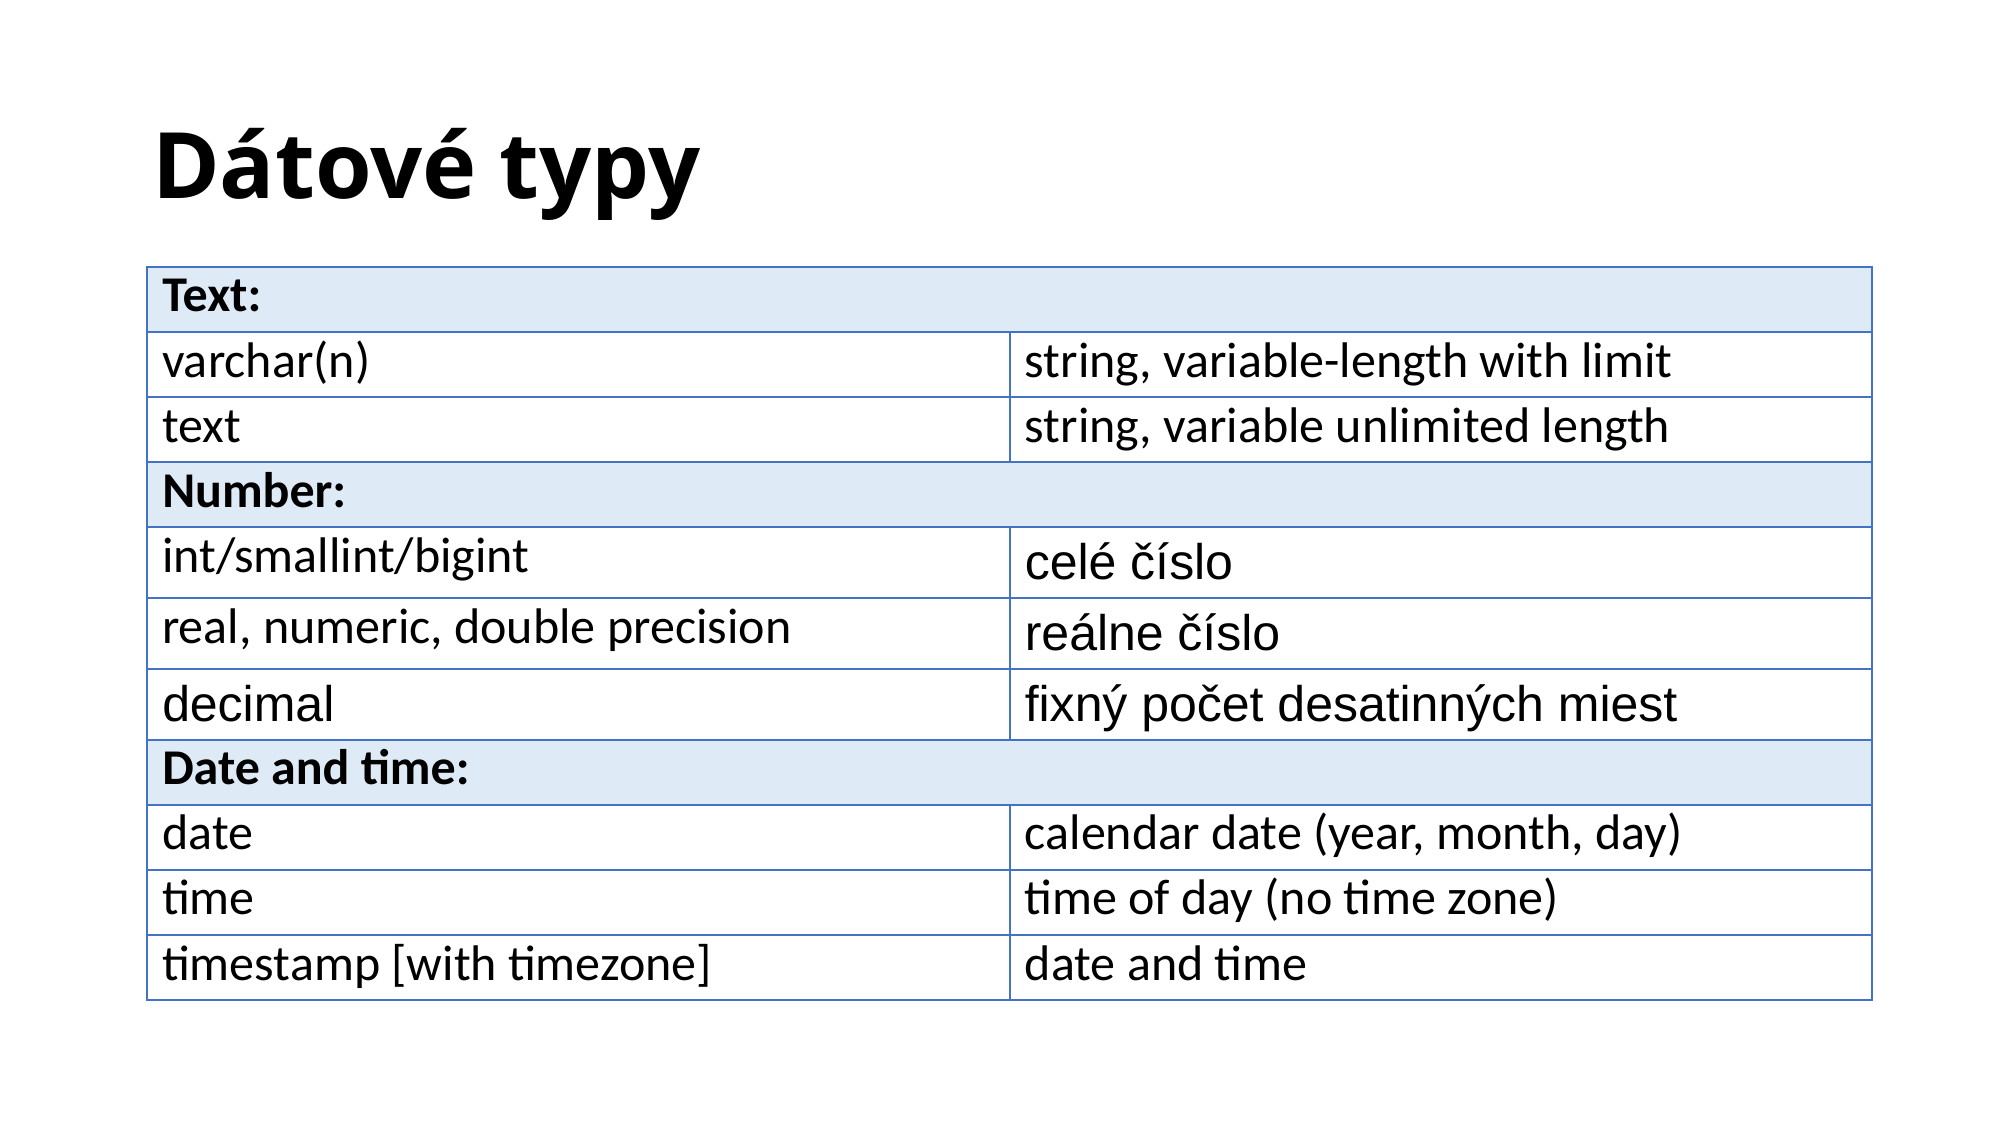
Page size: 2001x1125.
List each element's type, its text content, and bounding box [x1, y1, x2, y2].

table_cell time [148, 871, 1009, 934]
table_cell varchar(n) [148, 333, 1009, 396]
table_cell real, numeric, double precision [148, 599, 1009, 668]
table_cell date and time [1011, 936, 1871, 999]
table_cell celé číslo [1011, 528, 1871, 597]
table_cell calendar date (year, month, day) [1011, 806, 1871, 869]
table_cell Date and time: [148, 741, 1871, 804]
table_cell reálne číslo [1011, 599, 1871, 668]
text_box Dátové typy [137, 59, 1863, 278]
table_cell string, variable unlimited length [1011, 398, 1871, 461]
table_cell time of day (no time zone) [1011, 871, 1871, 934]
table_cell text [148, 398, 1009, 461]
table_cell timestamp [with timezone] [148, 936, 1009, 999]
table_cell decimal [148, 670, 1009, 739]
table_cell date [148, 806, 1009, 869]
table_header Text: [148, 268, 1871, 331]
table_cell Number: [148, 463, 1871, 526]
table_cell int/smallint/bigint [148, 528, 1009, 597]
table_cell fixný počet desatinných miest [1011, 670, 1871, 739]
table_cell string, variable-length with limit [1011, 333, 1871, 396]
